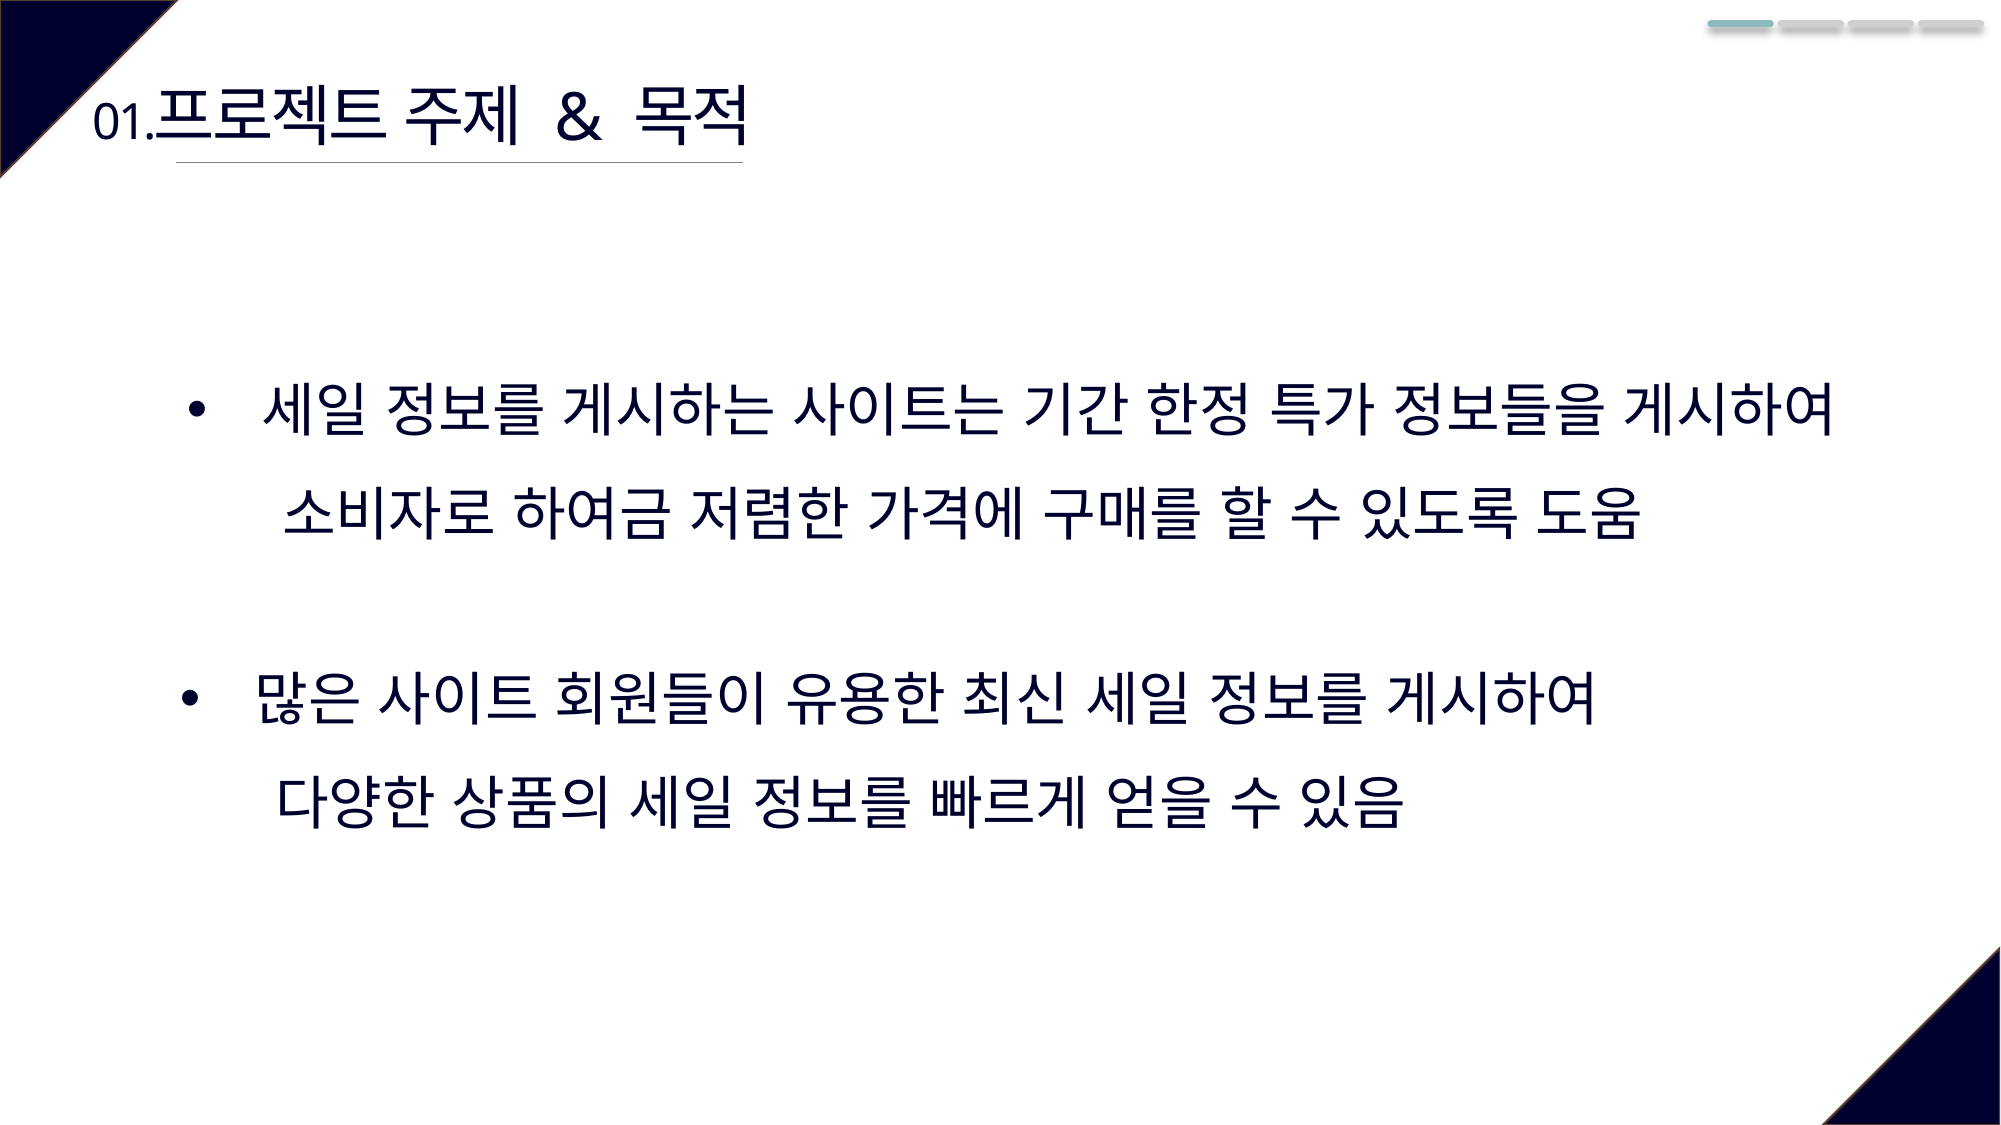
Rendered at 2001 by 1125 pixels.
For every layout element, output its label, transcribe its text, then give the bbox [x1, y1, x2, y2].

text_box 프로젝트 주제 & 목적 [139, 66, 768, 161]
text_box 01. [78, 81, 139, 157]
text_box 세일 정보를 게시하는 사이트는 기간 한정 특가 정보들을 게시하여 소비자로 하여금 저렴한 가격에 구매를 할 수 있도록 도움 [172, 331, 1852, 555]
text_box 많은 사이트 회원들이 유용한 최신 세일 정보를 게시하여 다양한 상품의 세일 정보를 빠르게 얻을 수 있음 [165, 620, 1614, 844]
